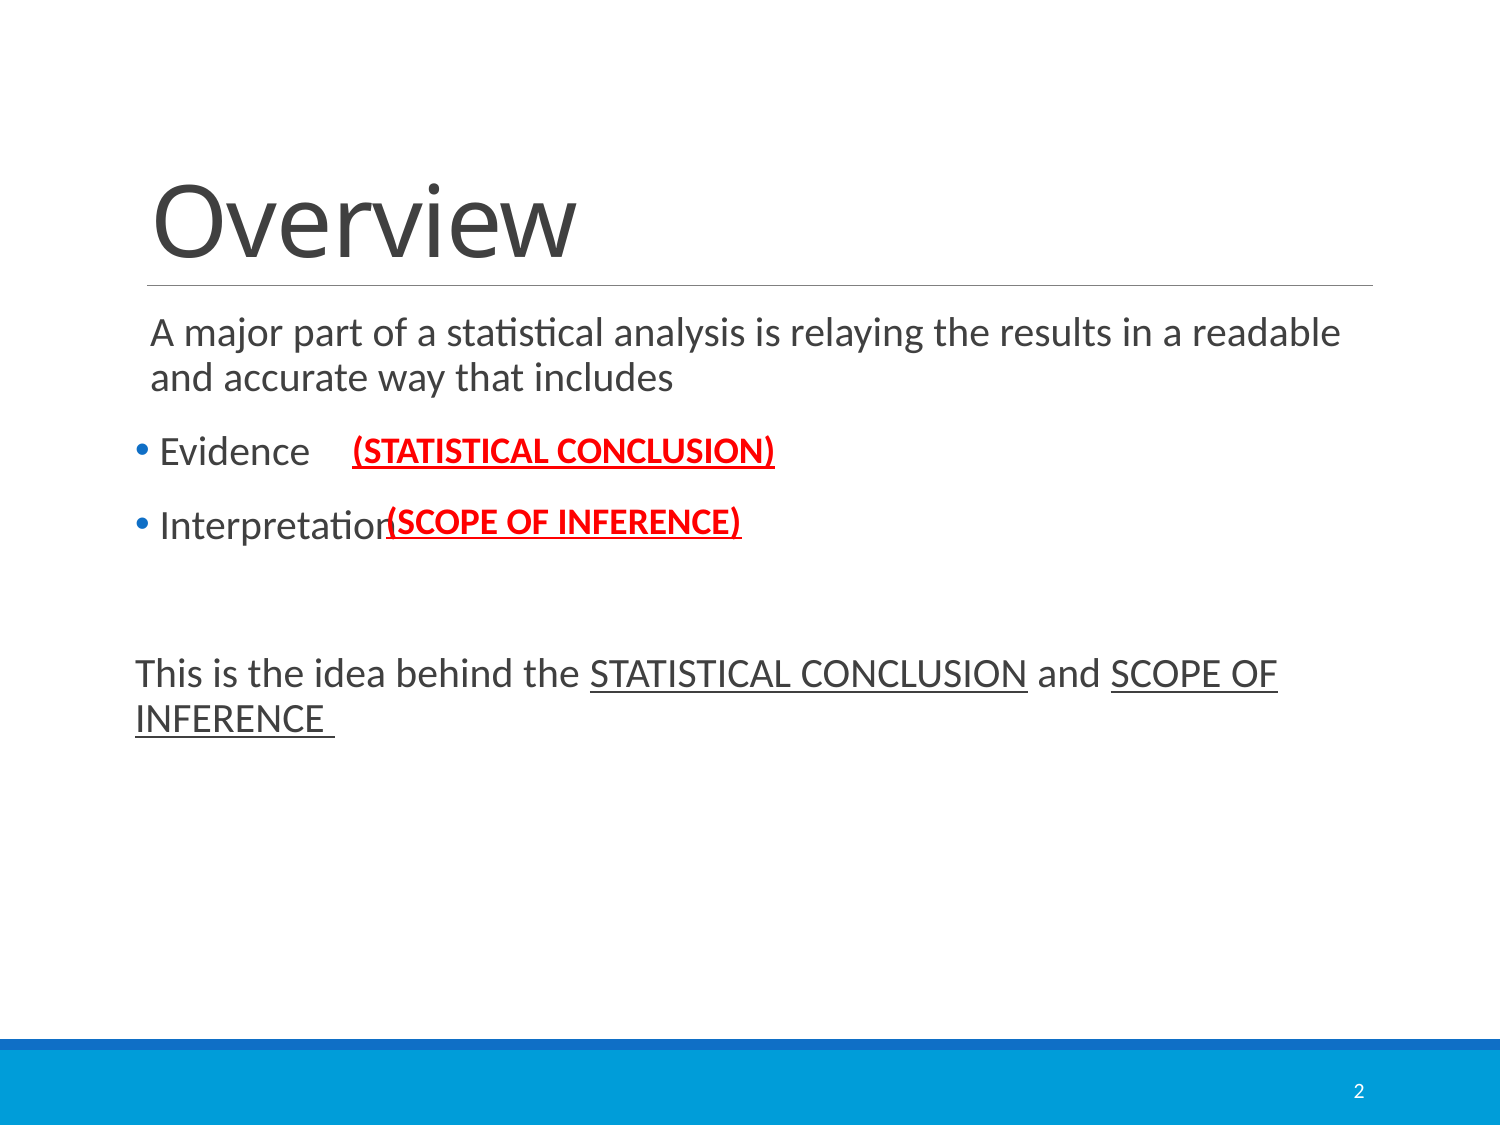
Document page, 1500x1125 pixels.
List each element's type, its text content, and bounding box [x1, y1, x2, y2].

slide_number 2 [1218, 1059, 1380, 1120]
text_box (statistical conclusion) [337, 418, 791, 524]
text_box (scope of inference) [370, 489, 757, 595]
list A major part of a statistical analysis is relaying the results in a readable and accurate way that includes Evidence Interpretation This is the idea behind the Statistical Conclusion and Scope of Inference [135, 302, 1373, 963]
title Overview [135, 47, 1373, 285]
